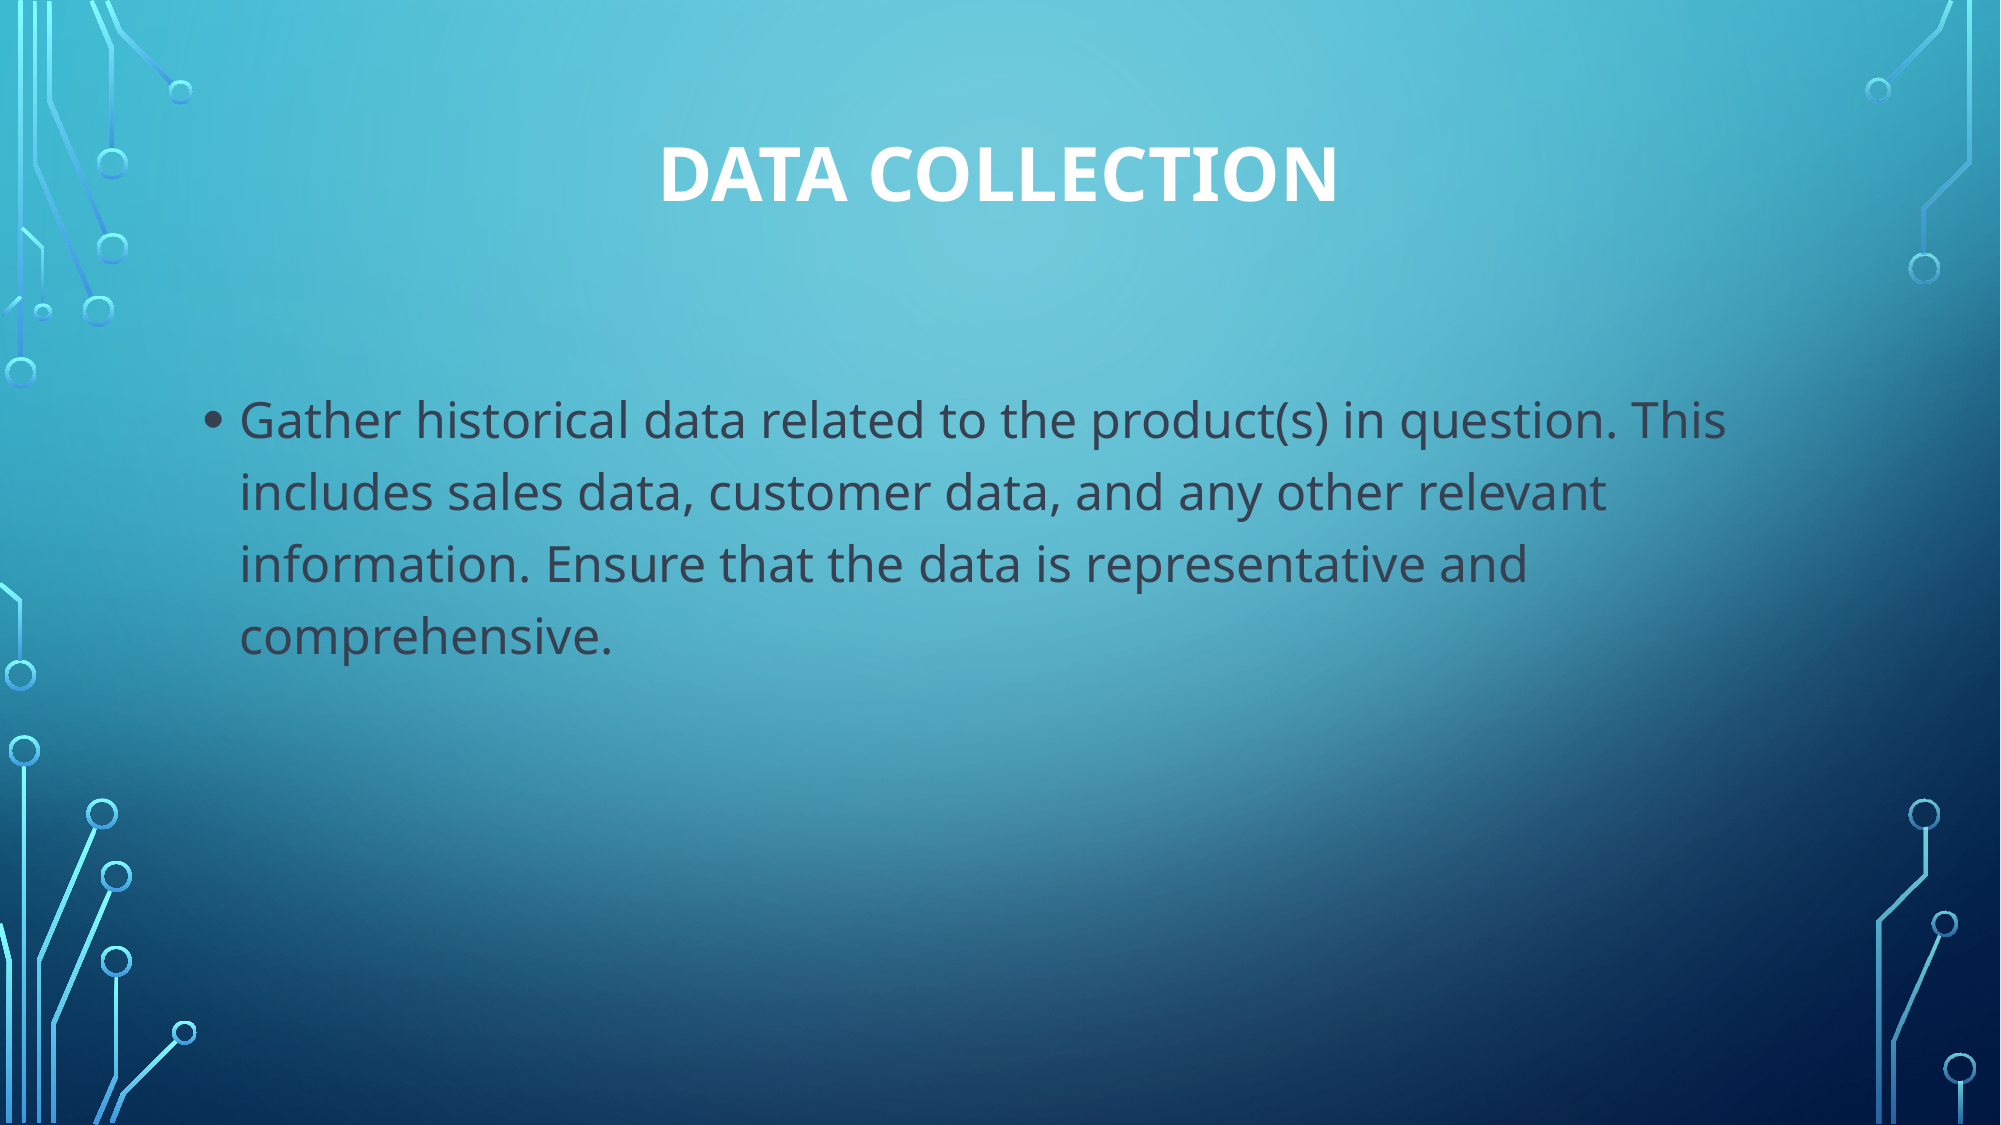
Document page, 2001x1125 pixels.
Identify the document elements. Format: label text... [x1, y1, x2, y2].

list Gather historical data related to the product(s) in question. This includes sales data, customer data, and any other relevant information. Ensure that the data is representative and comprehensive. [187, 369, 1813, 950]
title Data Collection [187, 101, 1813, 344]
